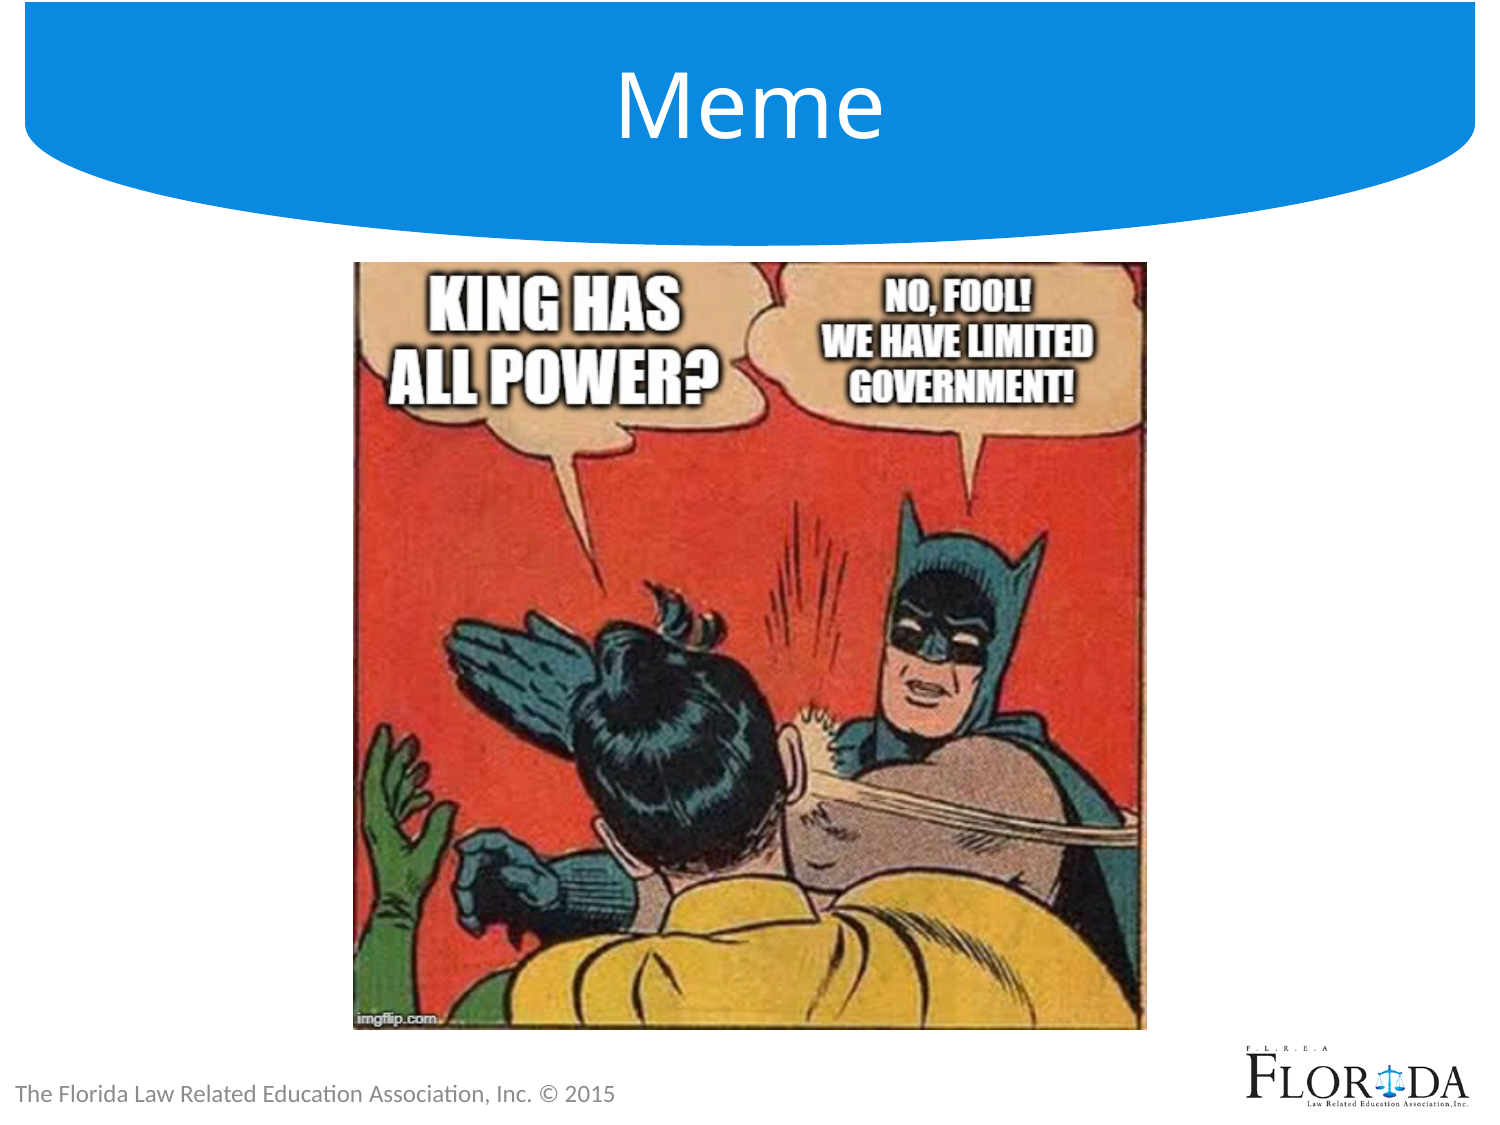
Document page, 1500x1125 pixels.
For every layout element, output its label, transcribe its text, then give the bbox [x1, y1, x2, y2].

picture [1227, 1031, 1500, 1112]
title Meme [75, 8, 1425, 196]
picture [352, 262, 1148, 1030]
